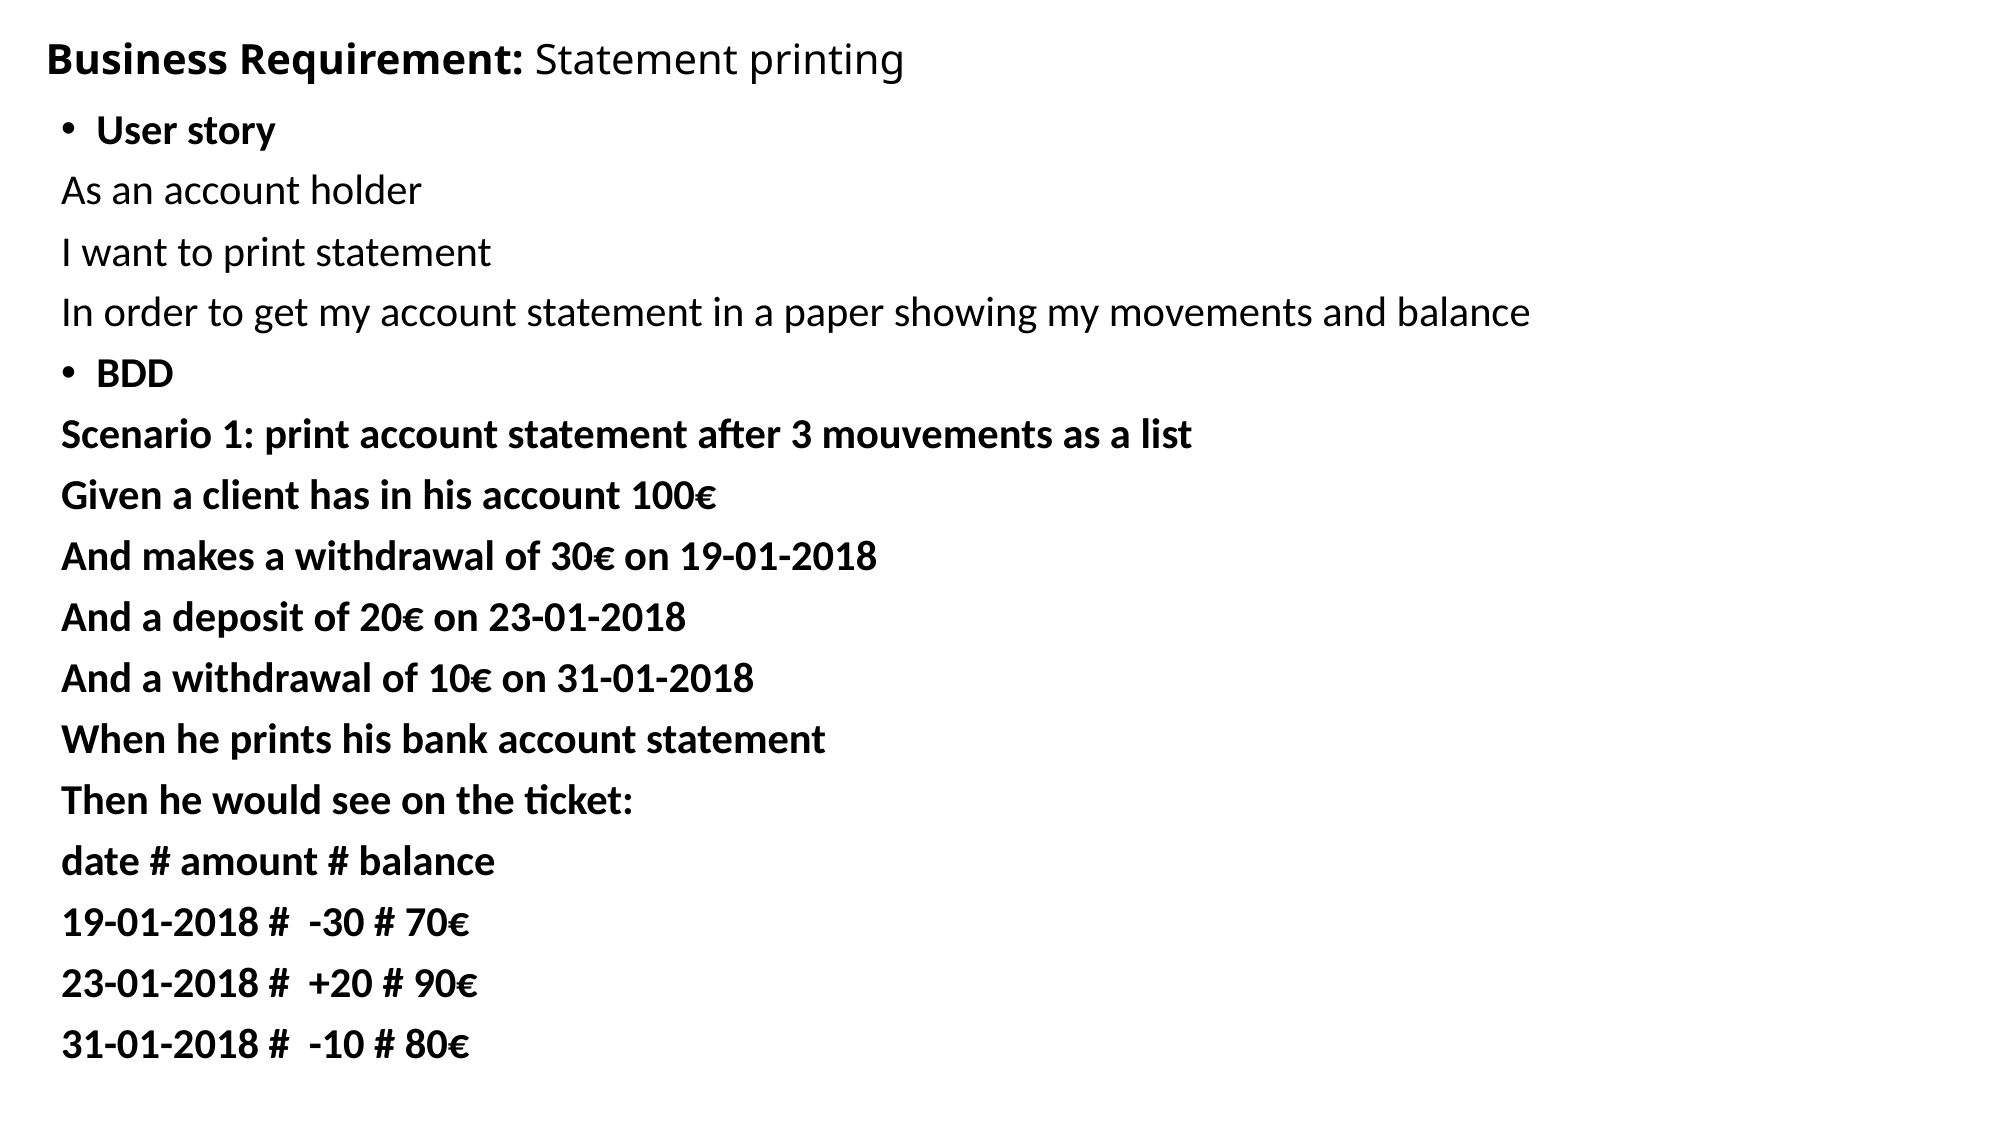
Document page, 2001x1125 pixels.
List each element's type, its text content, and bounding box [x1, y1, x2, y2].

title Business Requirement: Statement printing [30, 21, 1633, 100]
list User story As an account holder I want to print statement In order to get my account statement in a paper showing my movements and balance BDD Scenario 1: print account statement after 3 mouvements as a list Given a client has in his account 100€ And makes a withdrawal of 30€ on 19-01-2018 And a deposit of 20€ on 23-01-2018 And a withdrawal of 10€ on 31-01-2018 When he prints his bank account statement Then he would see on the ticket: date # amount # balance 19-01-2018 # -30 # 70€ 23-01-2018 # +20 # 90€ 31-01-2018 # -10 # 80€ [46, 99, 1926, 1083]
